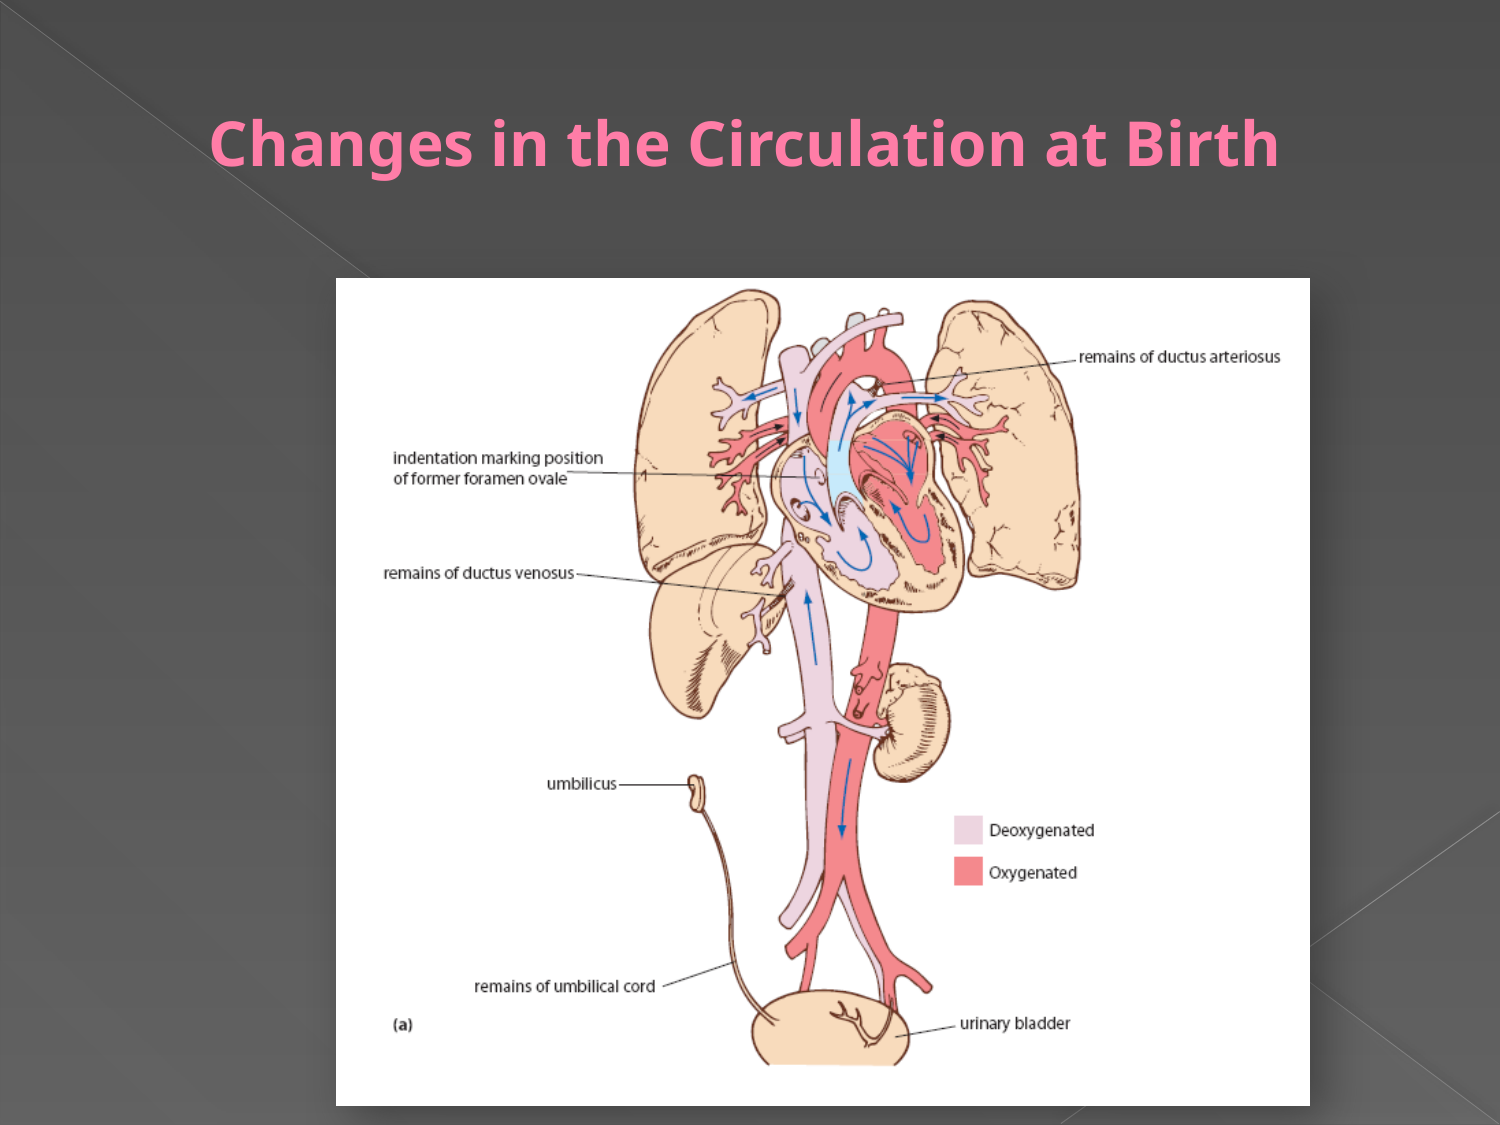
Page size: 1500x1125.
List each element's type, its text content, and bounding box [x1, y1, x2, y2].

title Changes in the Circulation at Birth [131, 66, 1369, 217]
picture [336, 278, 1310, 1107]
